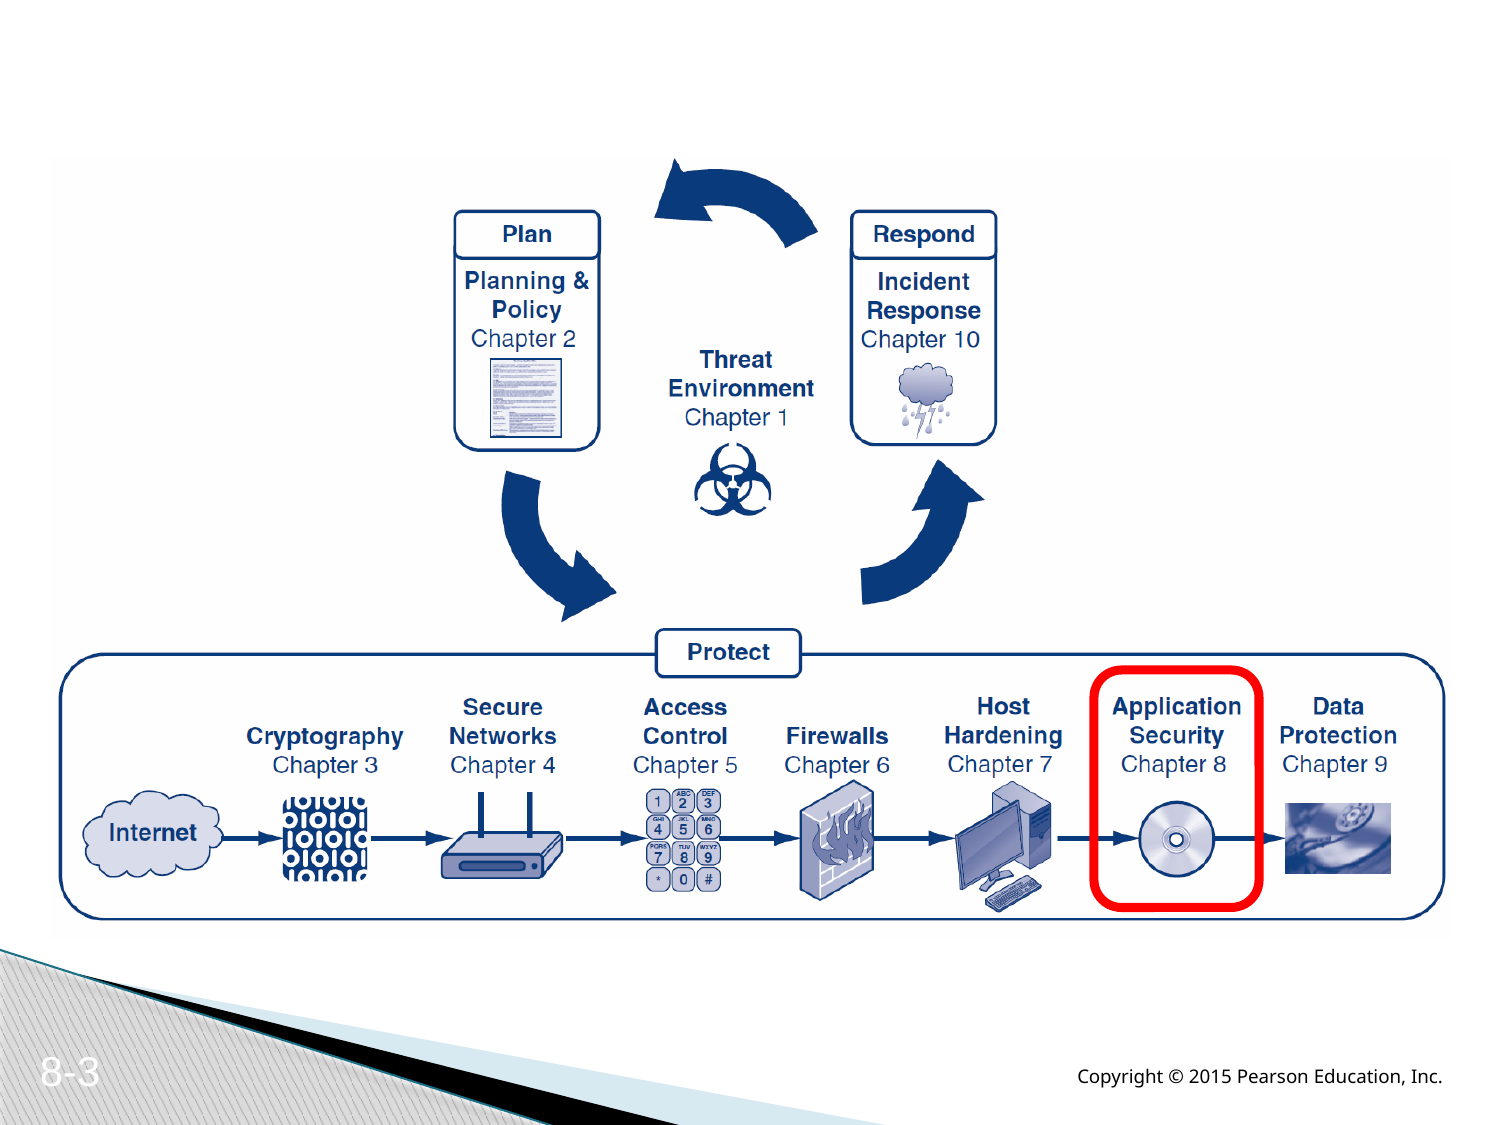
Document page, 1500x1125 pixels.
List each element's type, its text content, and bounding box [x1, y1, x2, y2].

slide_number 8-3 [24, 1037, 173, 1098]
picture [49, 149, 1451, 942]
